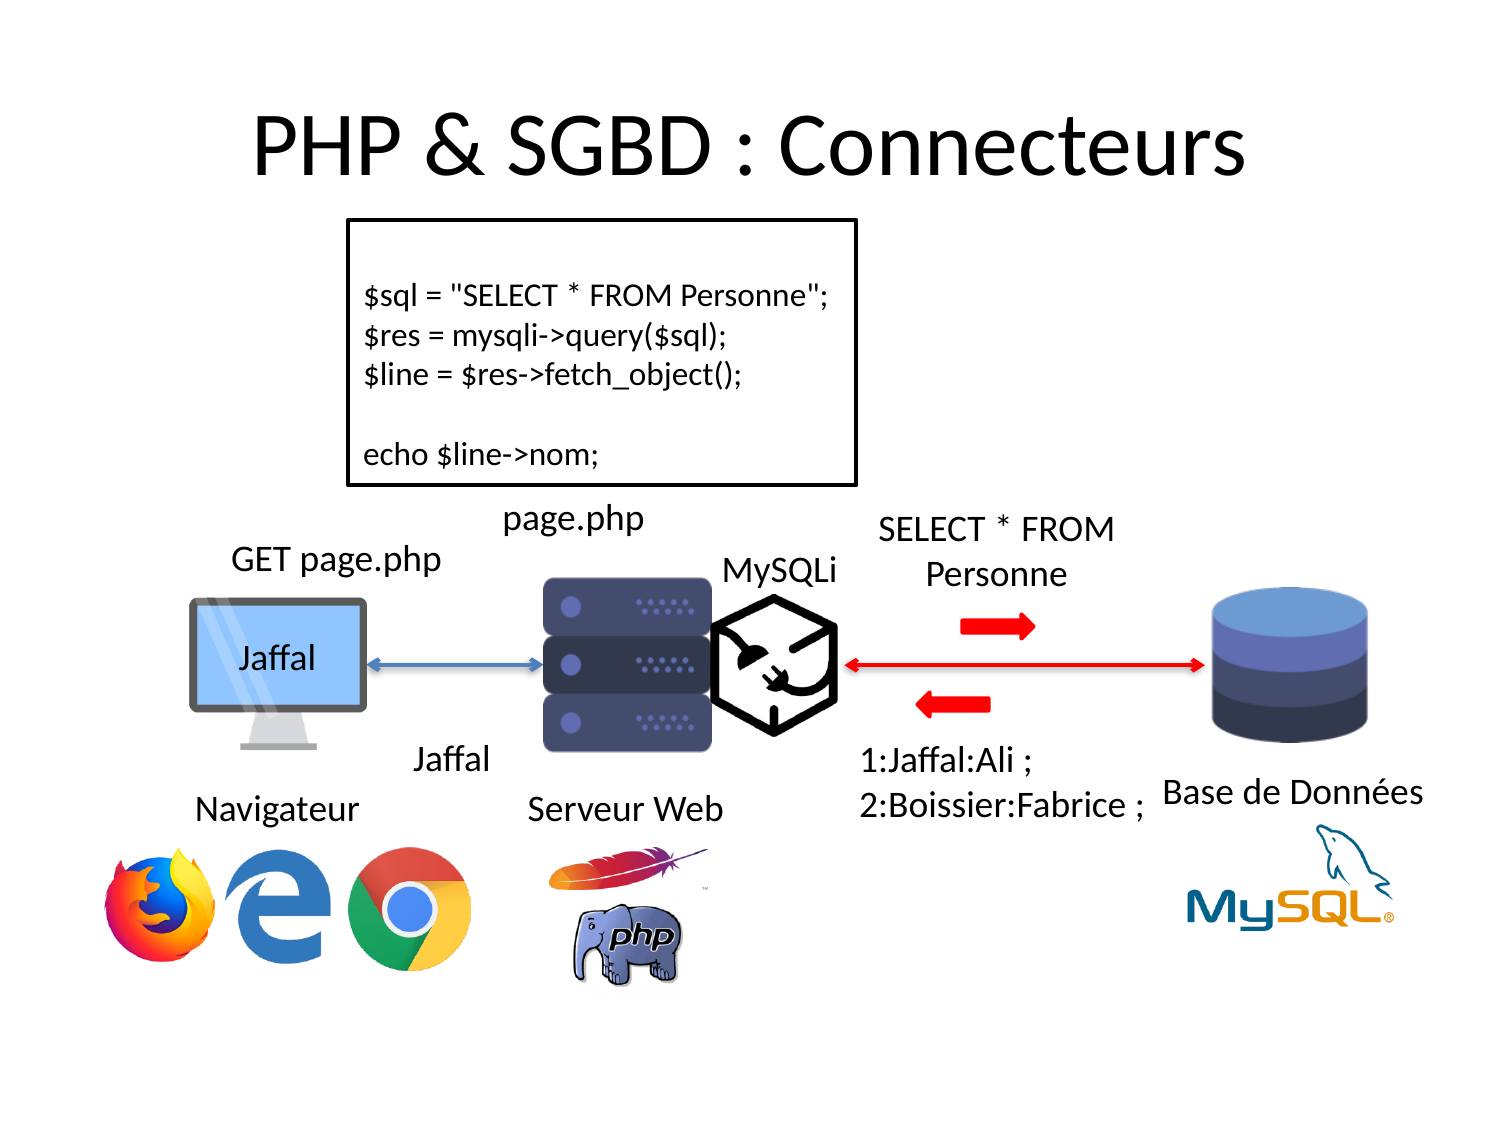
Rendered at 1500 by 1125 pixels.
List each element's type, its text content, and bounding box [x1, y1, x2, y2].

title PHP & SGBD : Connecteurs [75, 45, 1425, 233]
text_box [348, 219, 857, 565]
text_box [841, 496, 1152, 639]
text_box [489, 575, 763, 1000]
picture [702, 594, 845, 737]
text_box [1127, 587, 1459, 931]
text_box Jaffal [477, 726, 484, 787]
text_box GET page.php [183, 527, 491, 587]
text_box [100, 575, 472, 971]
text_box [844, 692, 1166, 835]
text_box MySQLi [690, 571, 836, 592]
